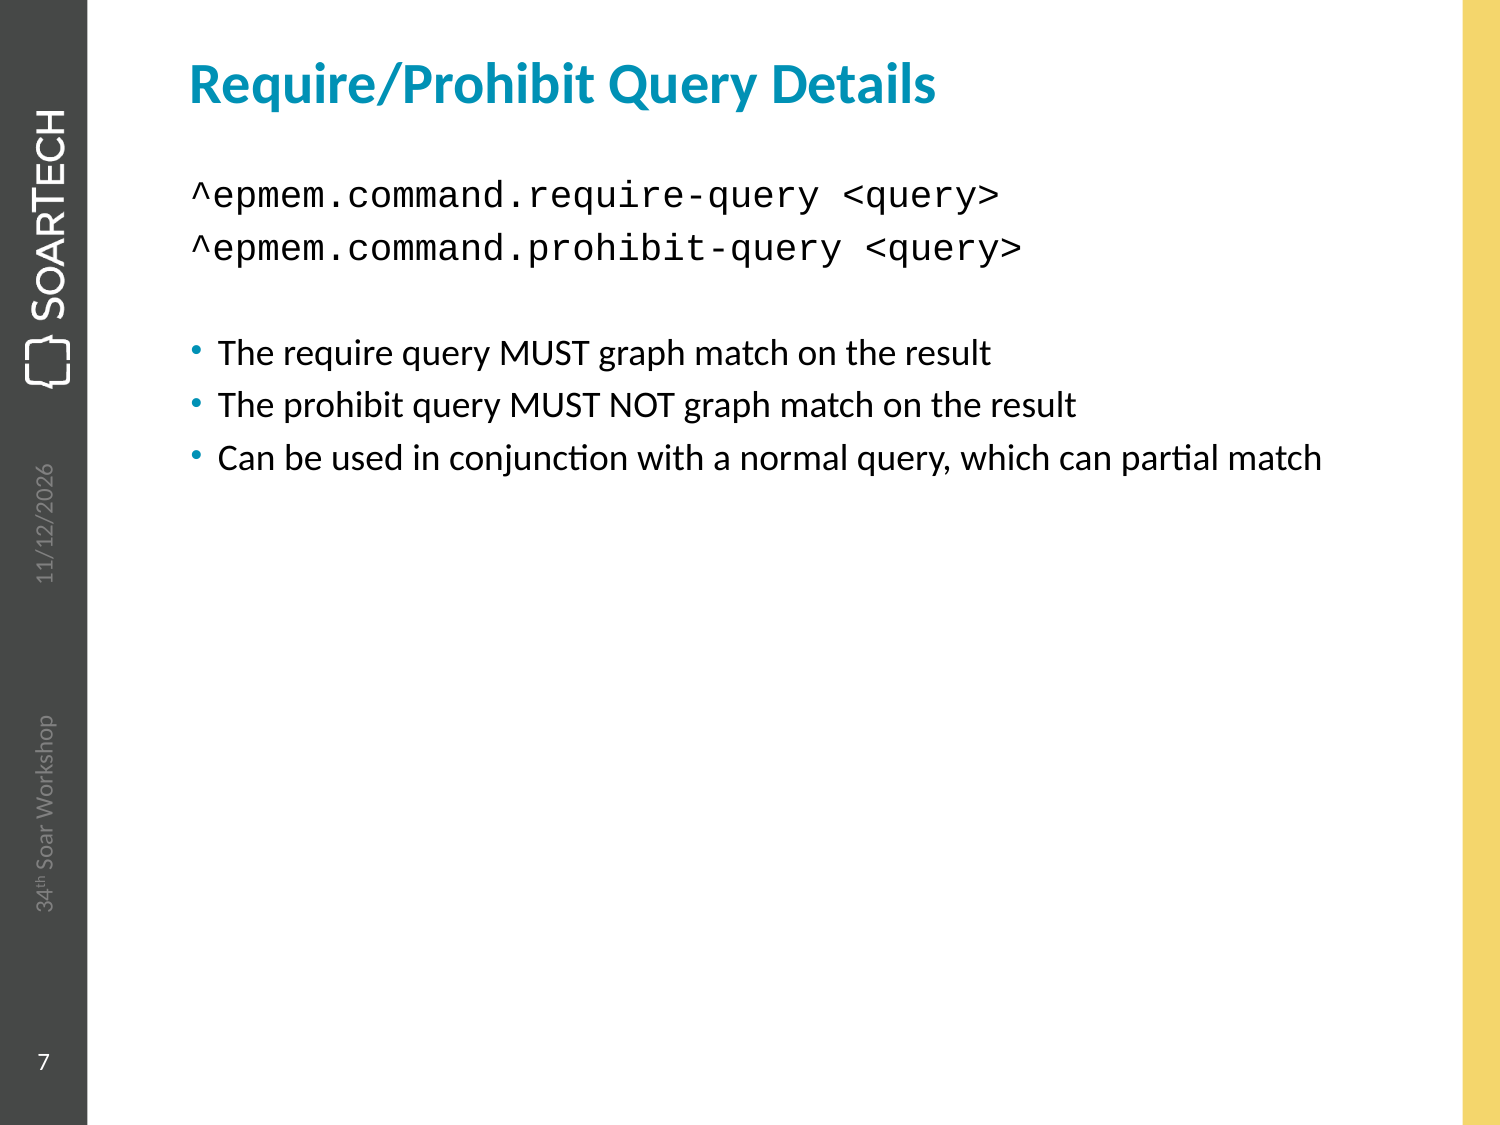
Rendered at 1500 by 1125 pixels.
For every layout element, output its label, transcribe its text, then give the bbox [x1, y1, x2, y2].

title Require/Prohibit Query Details [174, 37, 1388, 138]
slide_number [19, 448, 71, 612]
slide_number 7 [0, 1037, 88, 1088]
text_box 34th Soar Workshop [20, 700, 71, 1000]
picture [25, 111, 70, 389]
list ^epmem.command.require-query <query> ^epmem.command.prohibit-query <query> The require query MUST graph match on the result The prohibit query MUST NOT graph match on the result Can be used in conjunction with a normal query, which can partial match [174, 162, 1388, 1000]
